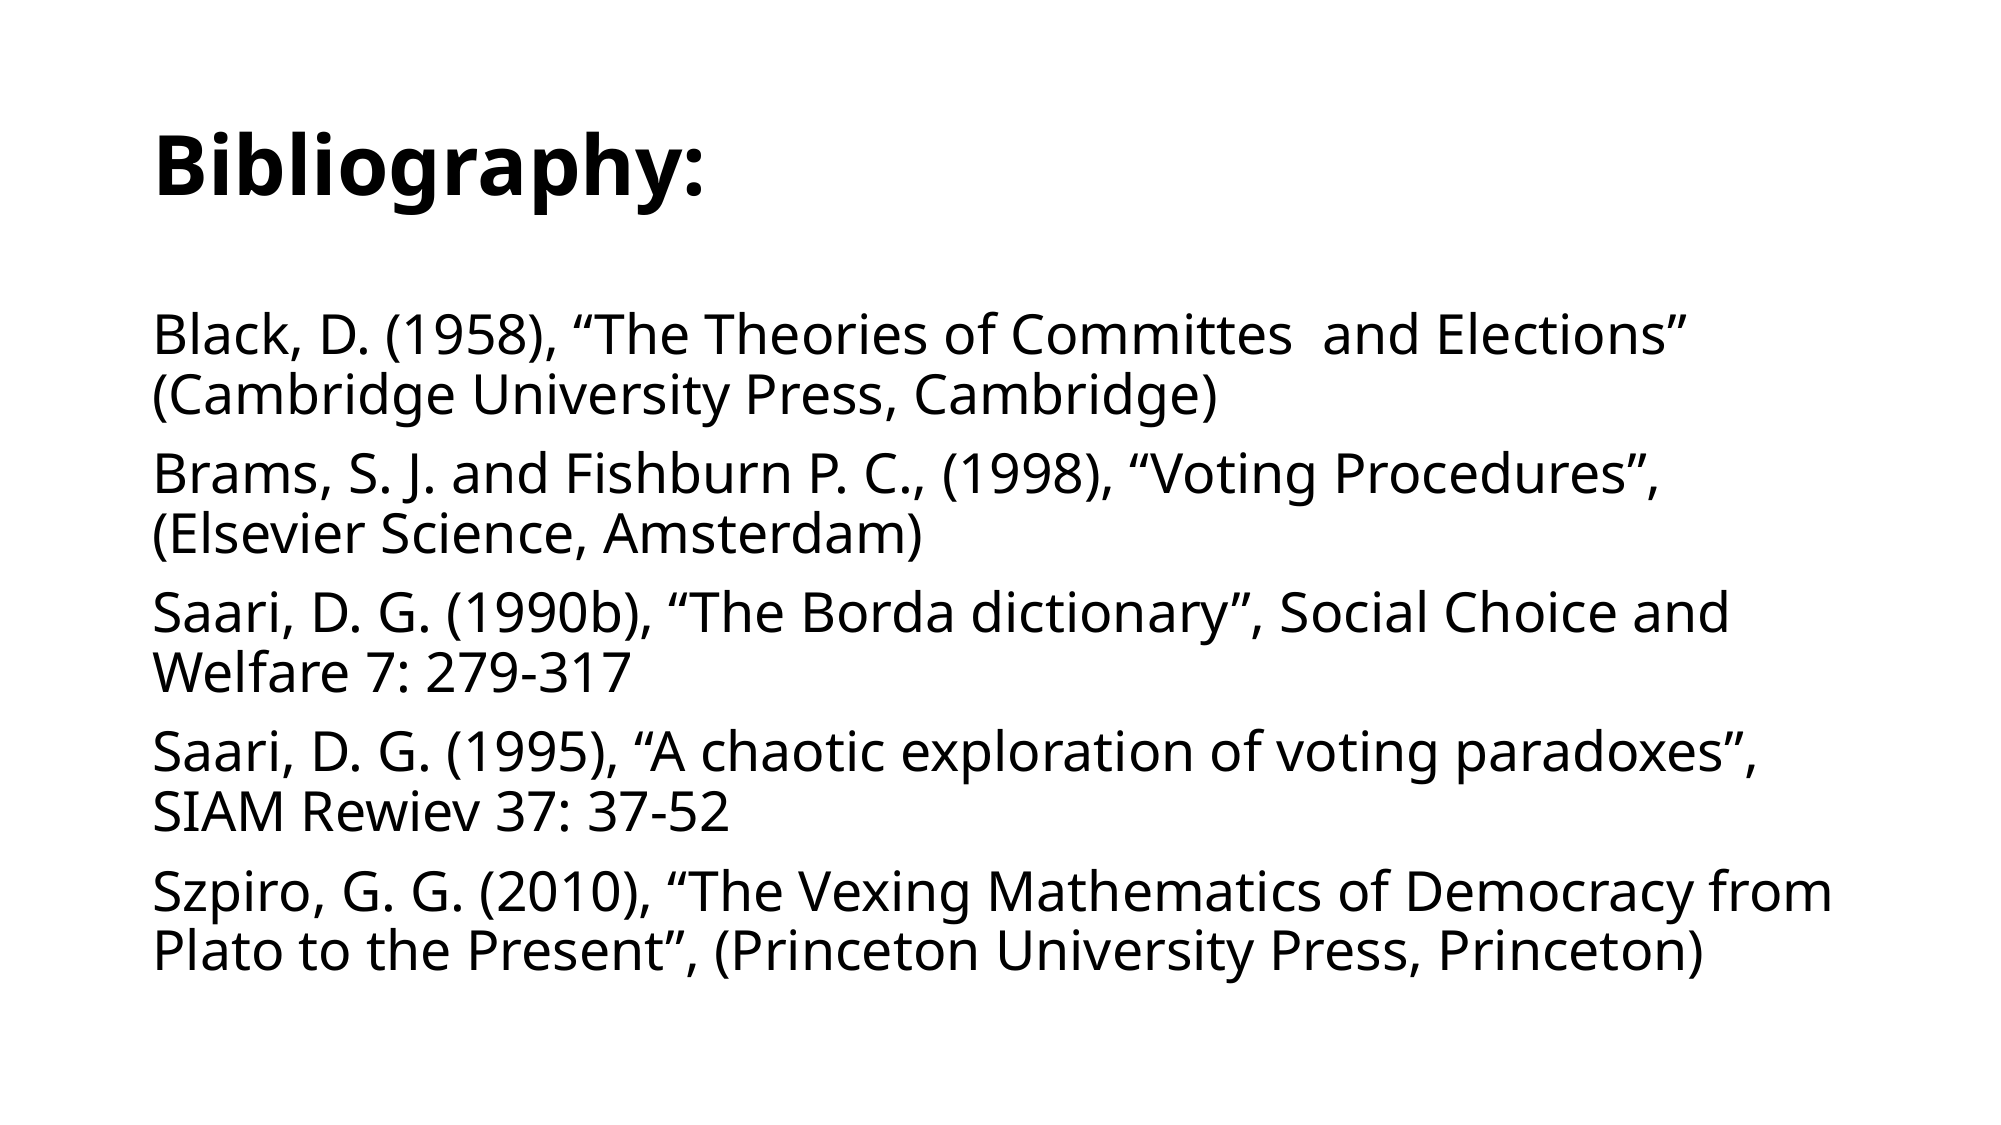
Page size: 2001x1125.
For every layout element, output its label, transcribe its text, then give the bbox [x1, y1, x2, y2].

title Bibliography: [137, 59, 1863, 278]
list Black, D. (1958), “The Theories of Committes and Elections” (Cambridge University Press, Cambridge) Brams, S. J. and Fishburn P. C., (1998), “Voting Procedures”, (Elsevier Science, Amsterdam) Saari, D. G. (1990b), “The Borda dictionary”, Social Choice and Welfare 7: 279-317 Saari, D. G. (1995), “A chaotic exploration of voting paradoxes”, SIAM Rewiev 37: 37-52 Szpiro, G. G. (2010), “The Vexing Mathematics of Democracy from Plato to the Present”, (Princeton University Press, Princeton) [137, 299, 1863, 1014]
